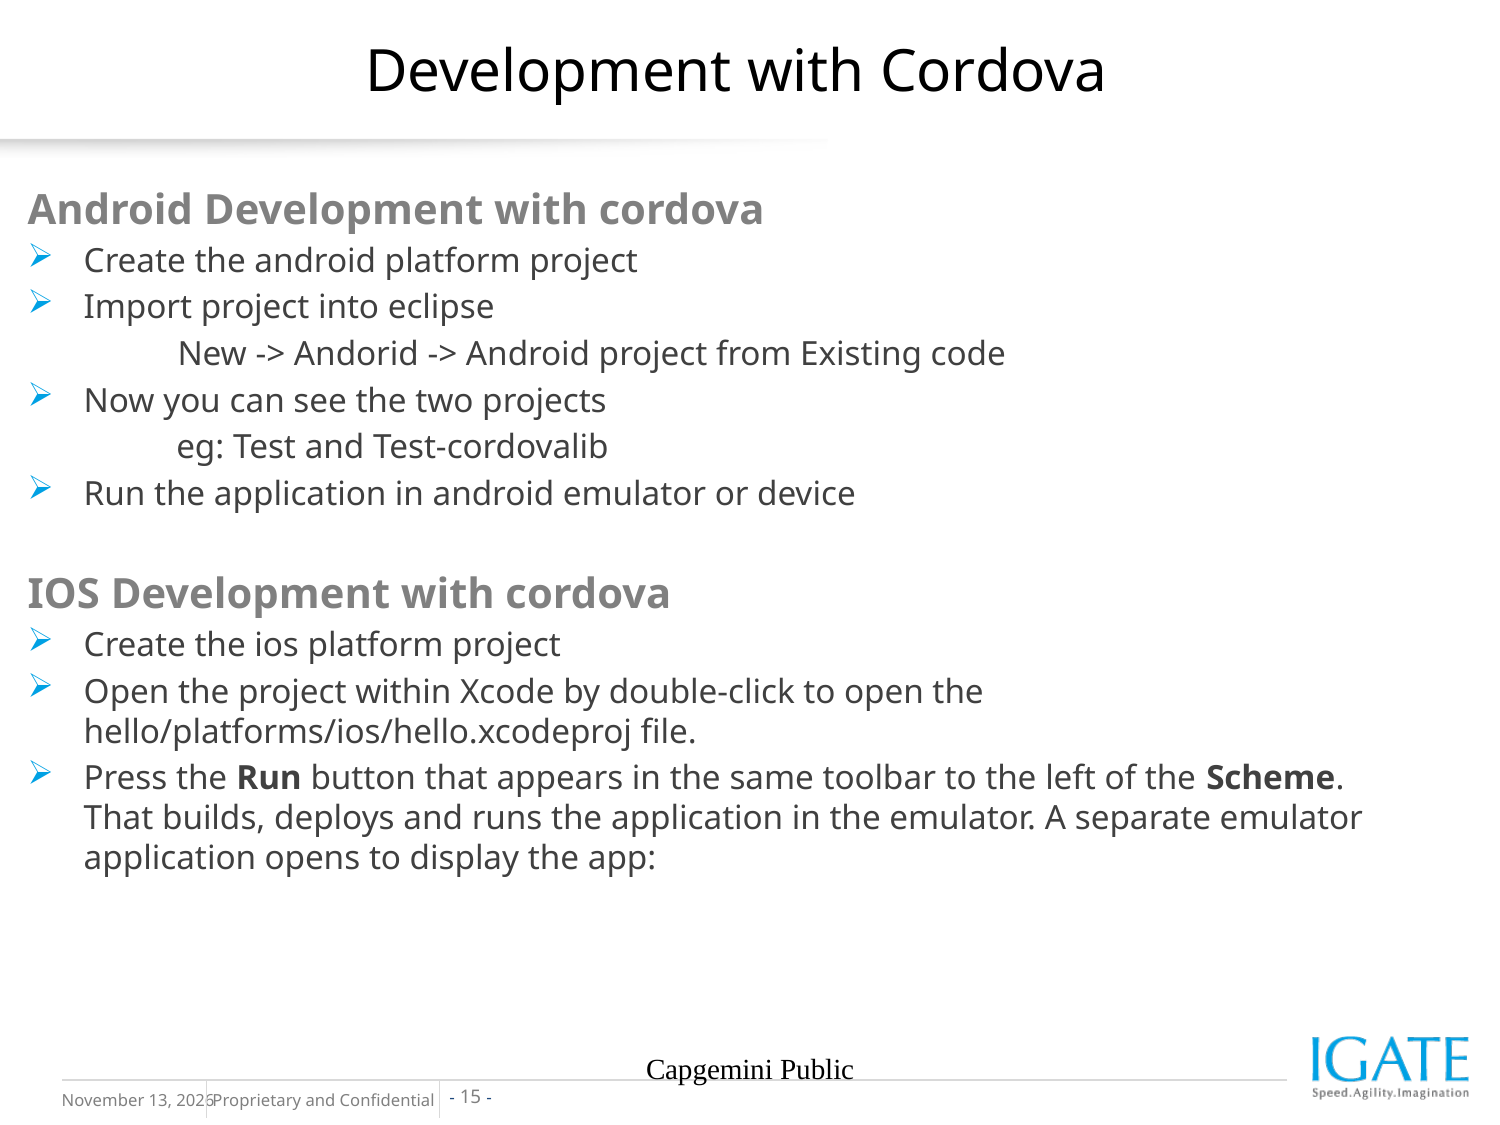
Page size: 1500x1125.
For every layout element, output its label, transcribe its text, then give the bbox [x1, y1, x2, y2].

list Android Development with cordova Create the android platform project Import project into eclipse New -> Andorid -> Android project from Existing code Now you can see the two projects eg: Test and Test-cordovalib Run the application in android emulator or device IOS Development with cordova Create the ios platform project Open the project within Xcode by double-click to open the hello/platforms/ios/hello.xcodeproj file. Press the Run button that appears in the same toolbar to the left of the Scheme. That builds, deploys and runs the application in the emulator. A separate emulator application opens to display the app: [12, 174, 1425, 1005]
picture [0, 112, 919, 174]
footer Capgemini Public [512, 1042, 988, 1103]
picture [1304, 1028, 1475, 1105]
title Development with Cordova [50, 3, 1400, 134]
